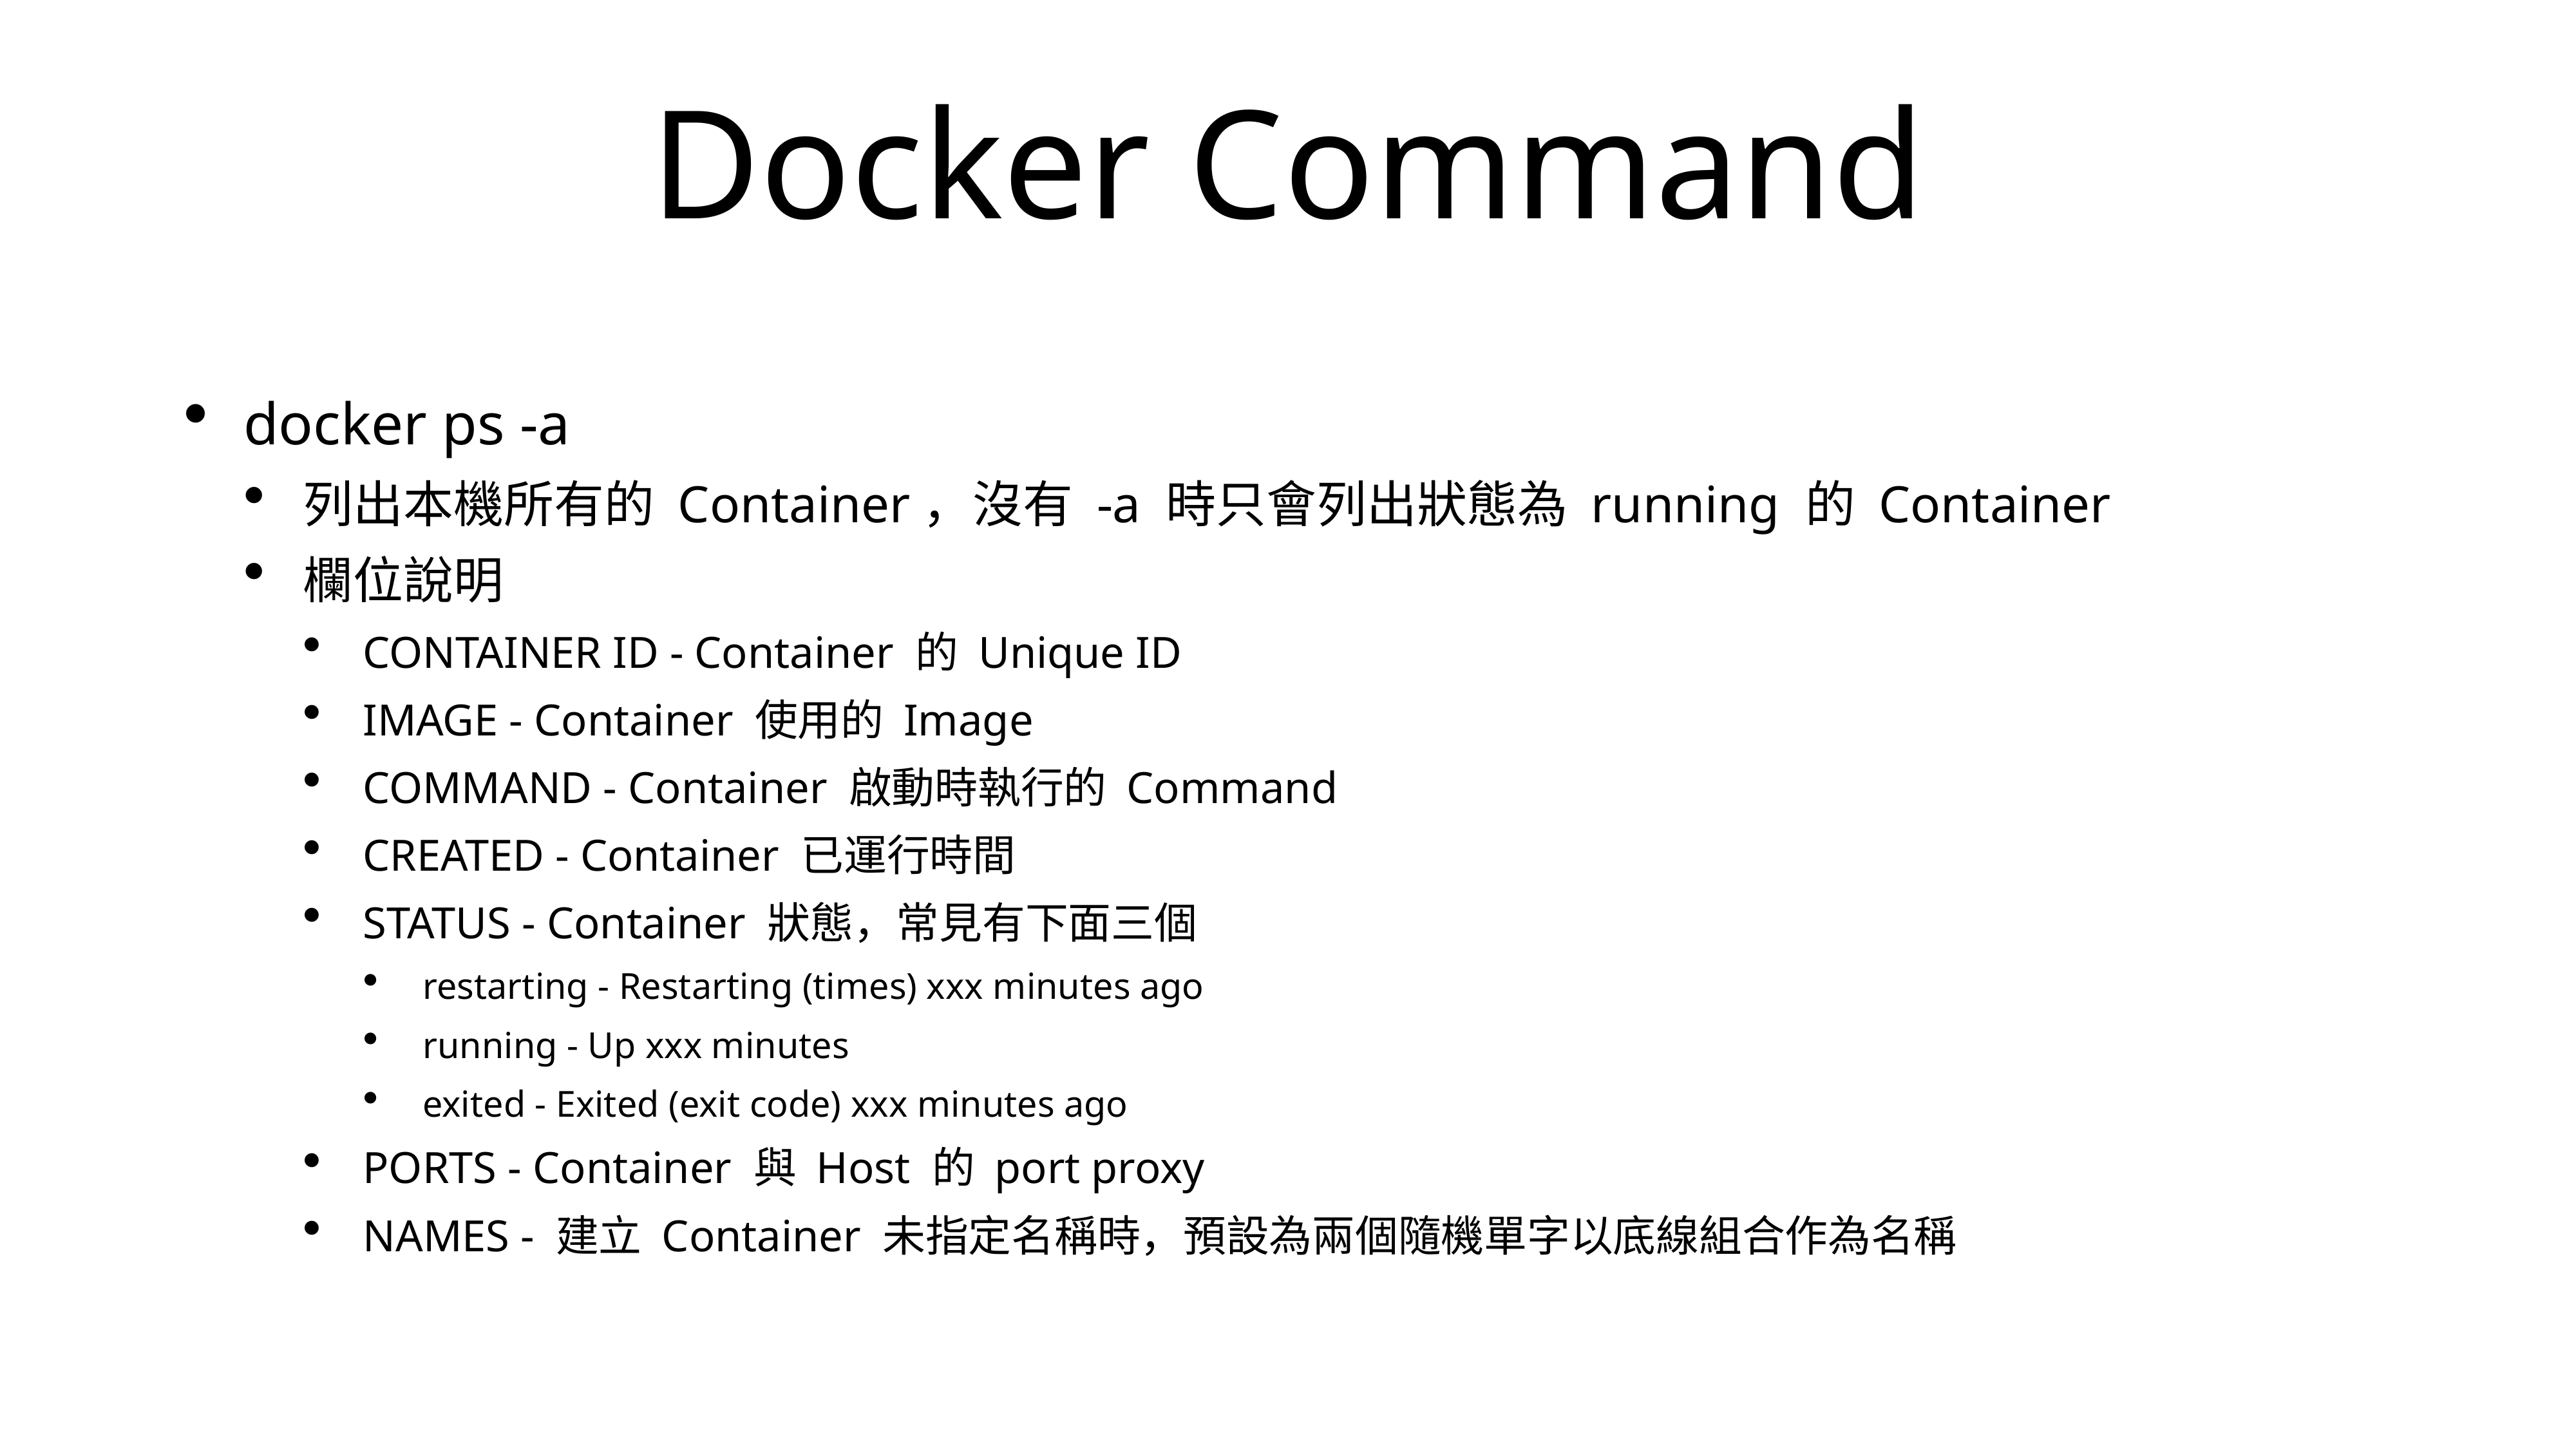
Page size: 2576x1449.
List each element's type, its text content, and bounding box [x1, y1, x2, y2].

list docker ps -a 列出本機所有的 Container，沒有 -a 時只會列出狀態為 running 的 Container 欄位說明 CONTAINER ID - Container 的 Unique ID IMAGE - Container 使用的 Image COMMAND - Container 啟動時執行的 Command CREATED - Container 已運行時間 STATUS - Container 狀態，常見有下面三個 restarting - Restarting (times) xxx minutes ago running - Up xxx minutes exited - Exited (exit code) xxx minutes ago PORTS - Container 與 Host 的 port proxy NAMES - 建立 Container 未指定名稱時，預設為兩個隨機單字以底線組合作為名稱 [178, 332, 2398, 1316]
title Docker Command [178, 37, 2398, 279]
